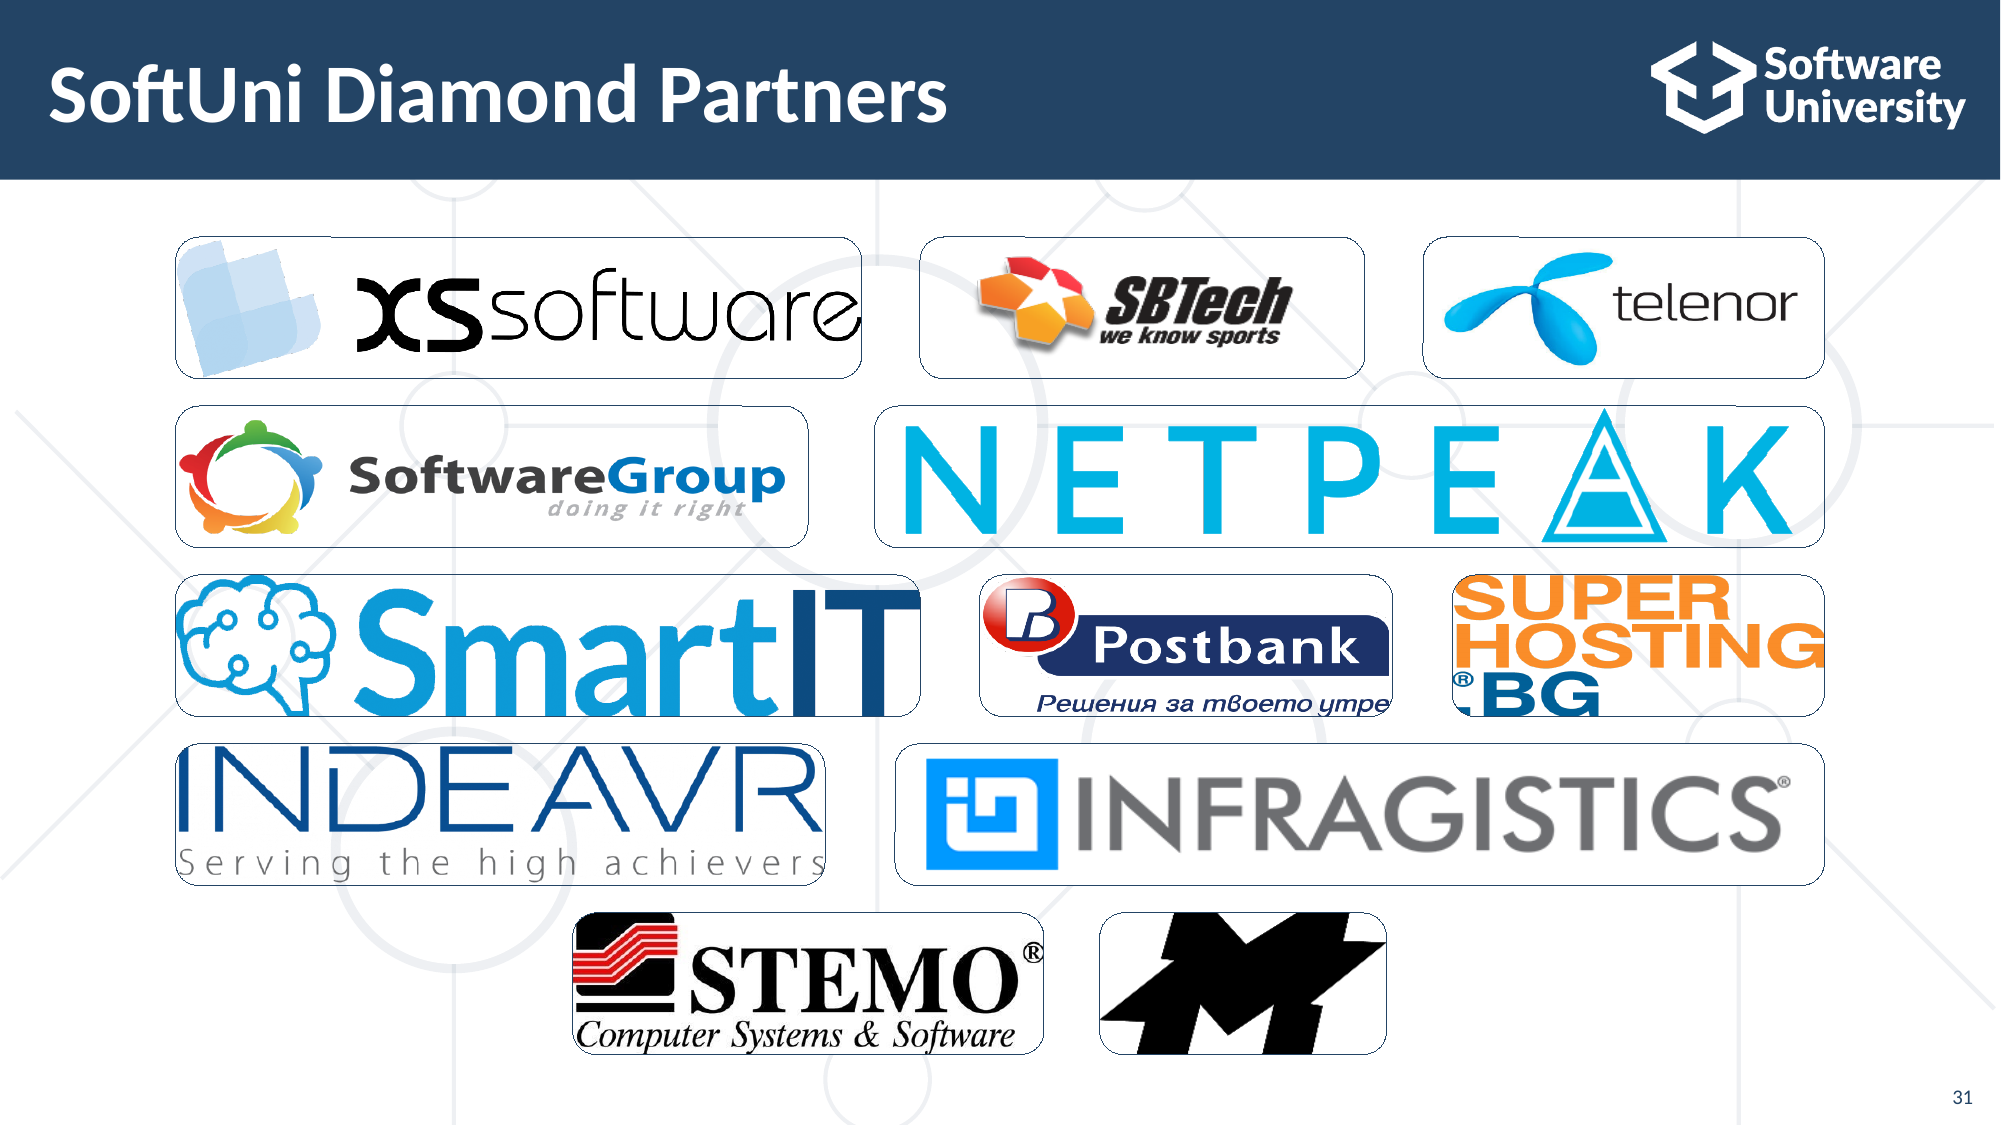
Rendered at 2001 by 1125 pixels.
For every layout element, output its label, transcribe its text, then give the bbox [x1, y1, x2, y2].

picture [264, 615, 273, 625]
picture [223, 615, 232, 625]
picture [894, 743, 1825, 886]
picture [295, 647, 305, 656]
picture [572, 912, 1045, 1055]
picture [234, 661, 243, 670]
picture [175, 574, 250, 616]
picture [1651, 41, 1966, 134]
picture [919, 236, 1366, 379]
picture [175, 236, 862, 379]
picture [175, 631, 287, 717]
picture [979, 574, 1393, 717]
picture [874, 405, 1825, 548]
picture [263, 574, 921, 717]
picture [175, 743, 826, 886]
picture [595, 678, 626, 702]
picture [517, 642, 545, 717]
picture [611, 706, 634, 717]
picture [467, 642, 495, 717]
picture [184, 585, 329, 710]
picture [1451, 574, 1825, 717]
picture [1422, 236, 1825, 379]
picture [1099, 912, 1387, 1055]
slide_number 31 [1927, 1067, 1989, 1117]
picture [175, 405, 809, 548]
title SoftUni Diamond Partners [31, 16, 1625, 162]
